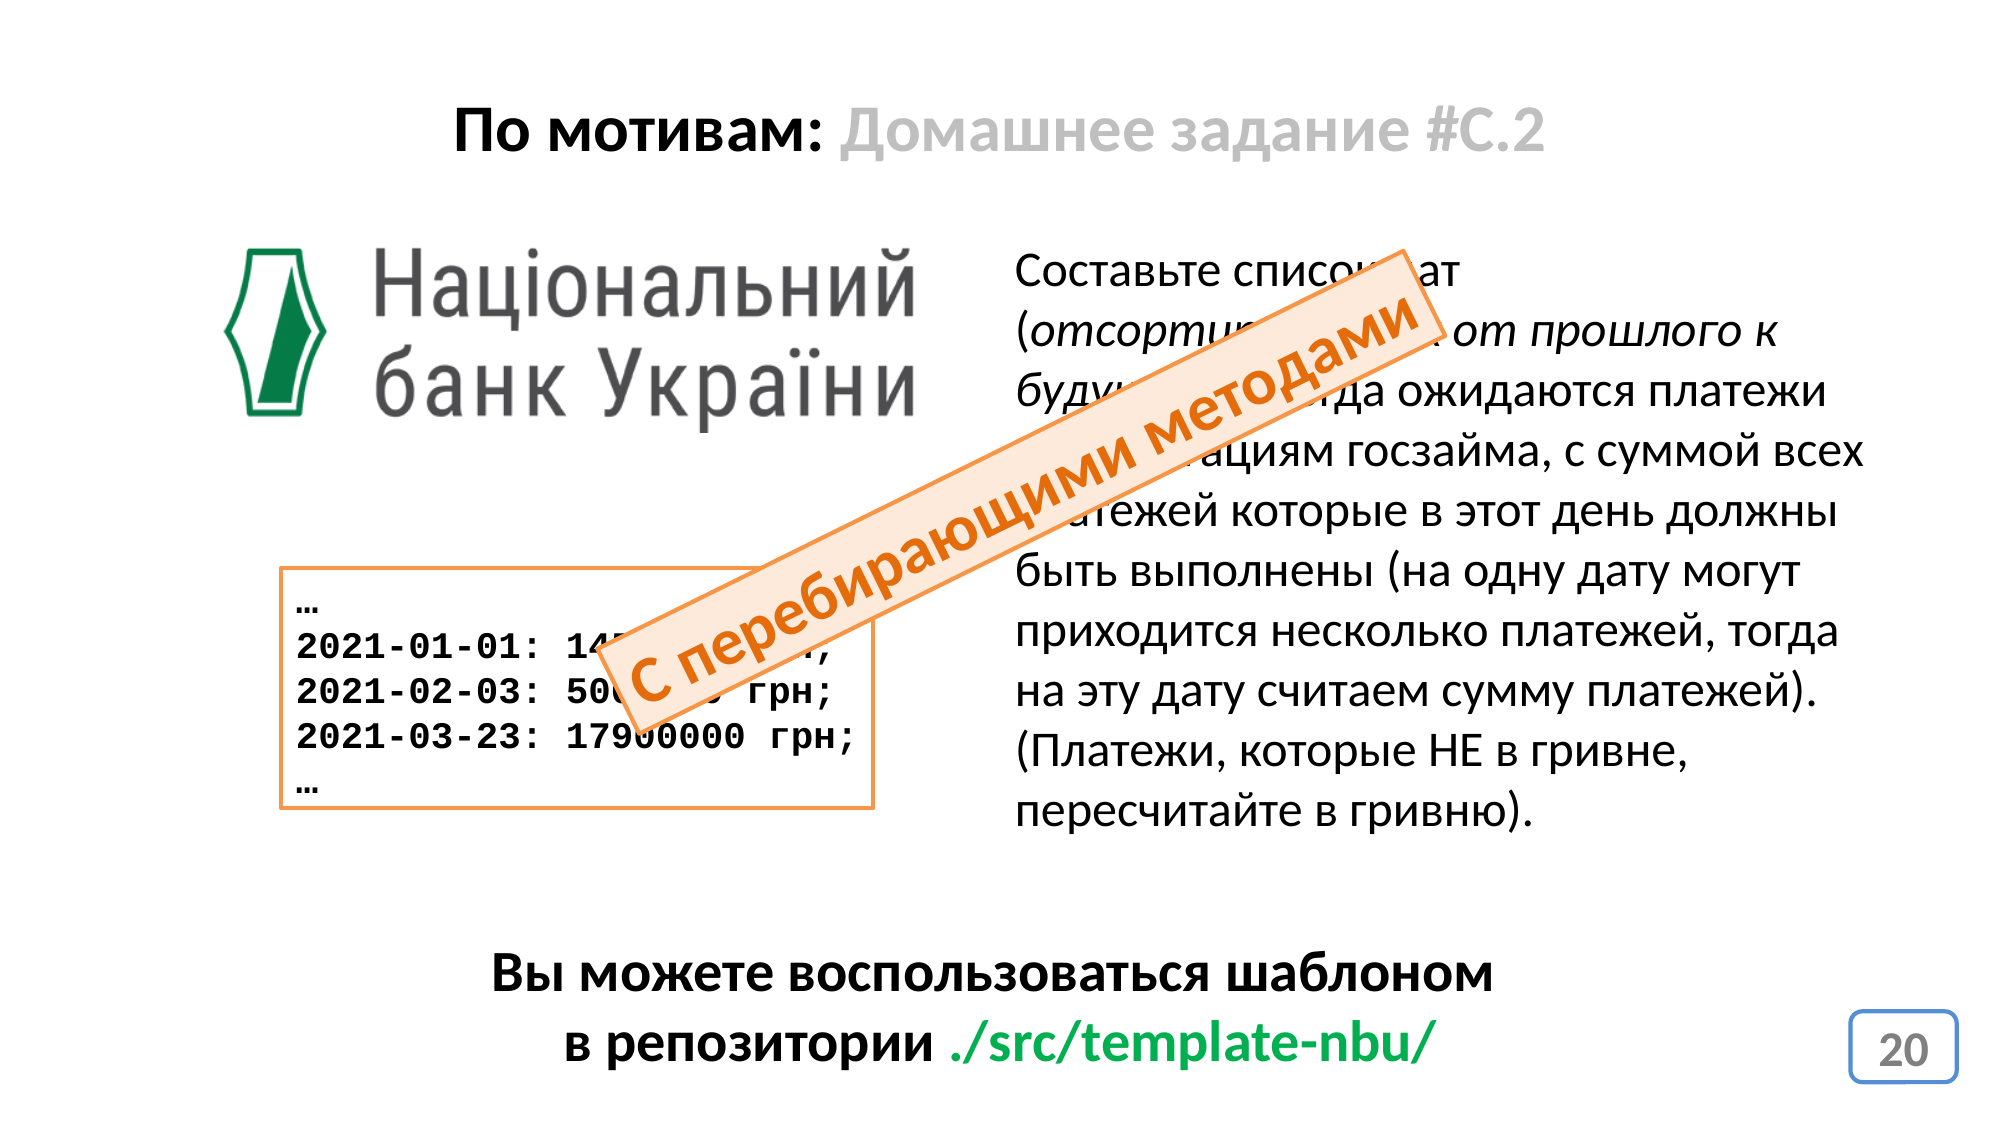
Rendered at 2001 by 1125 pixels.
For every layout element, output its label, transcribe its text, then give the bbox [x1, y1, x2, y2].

title Составьте список дат (отсортированных от прошлого к будущему), когда ожидаются платежи по облигациям госзайма, с суммой всех платежей которые в этот день должны быть выполнены (на одну дату могут приходится несколько платежей, тогда на эту дату считаем сумму платежей). (Платежи, которые НЕ в гривне, пересчитайте в гривню). [999, 236, 1898, 837]
text_box Вы можете воспользоваться шаблоном в репозитории ./src/template-nbu/ [0, 925, 2000, 1081]
text_box С перебирающими методами [595, 248, 1448, 736]
picture [196, 233, 942, 433]
text_box По мотивам: Домашнее задание #C.2 [0, 66, 2000, 183]
text_box … 2021-01-01: 1450000 грн; 2021-02-03: 5000000 грн; 2021-03-23: 17900000 грн; … [279, 566, 875, 810]
text_box 20 [1853, 1081, 1954, 1085]
